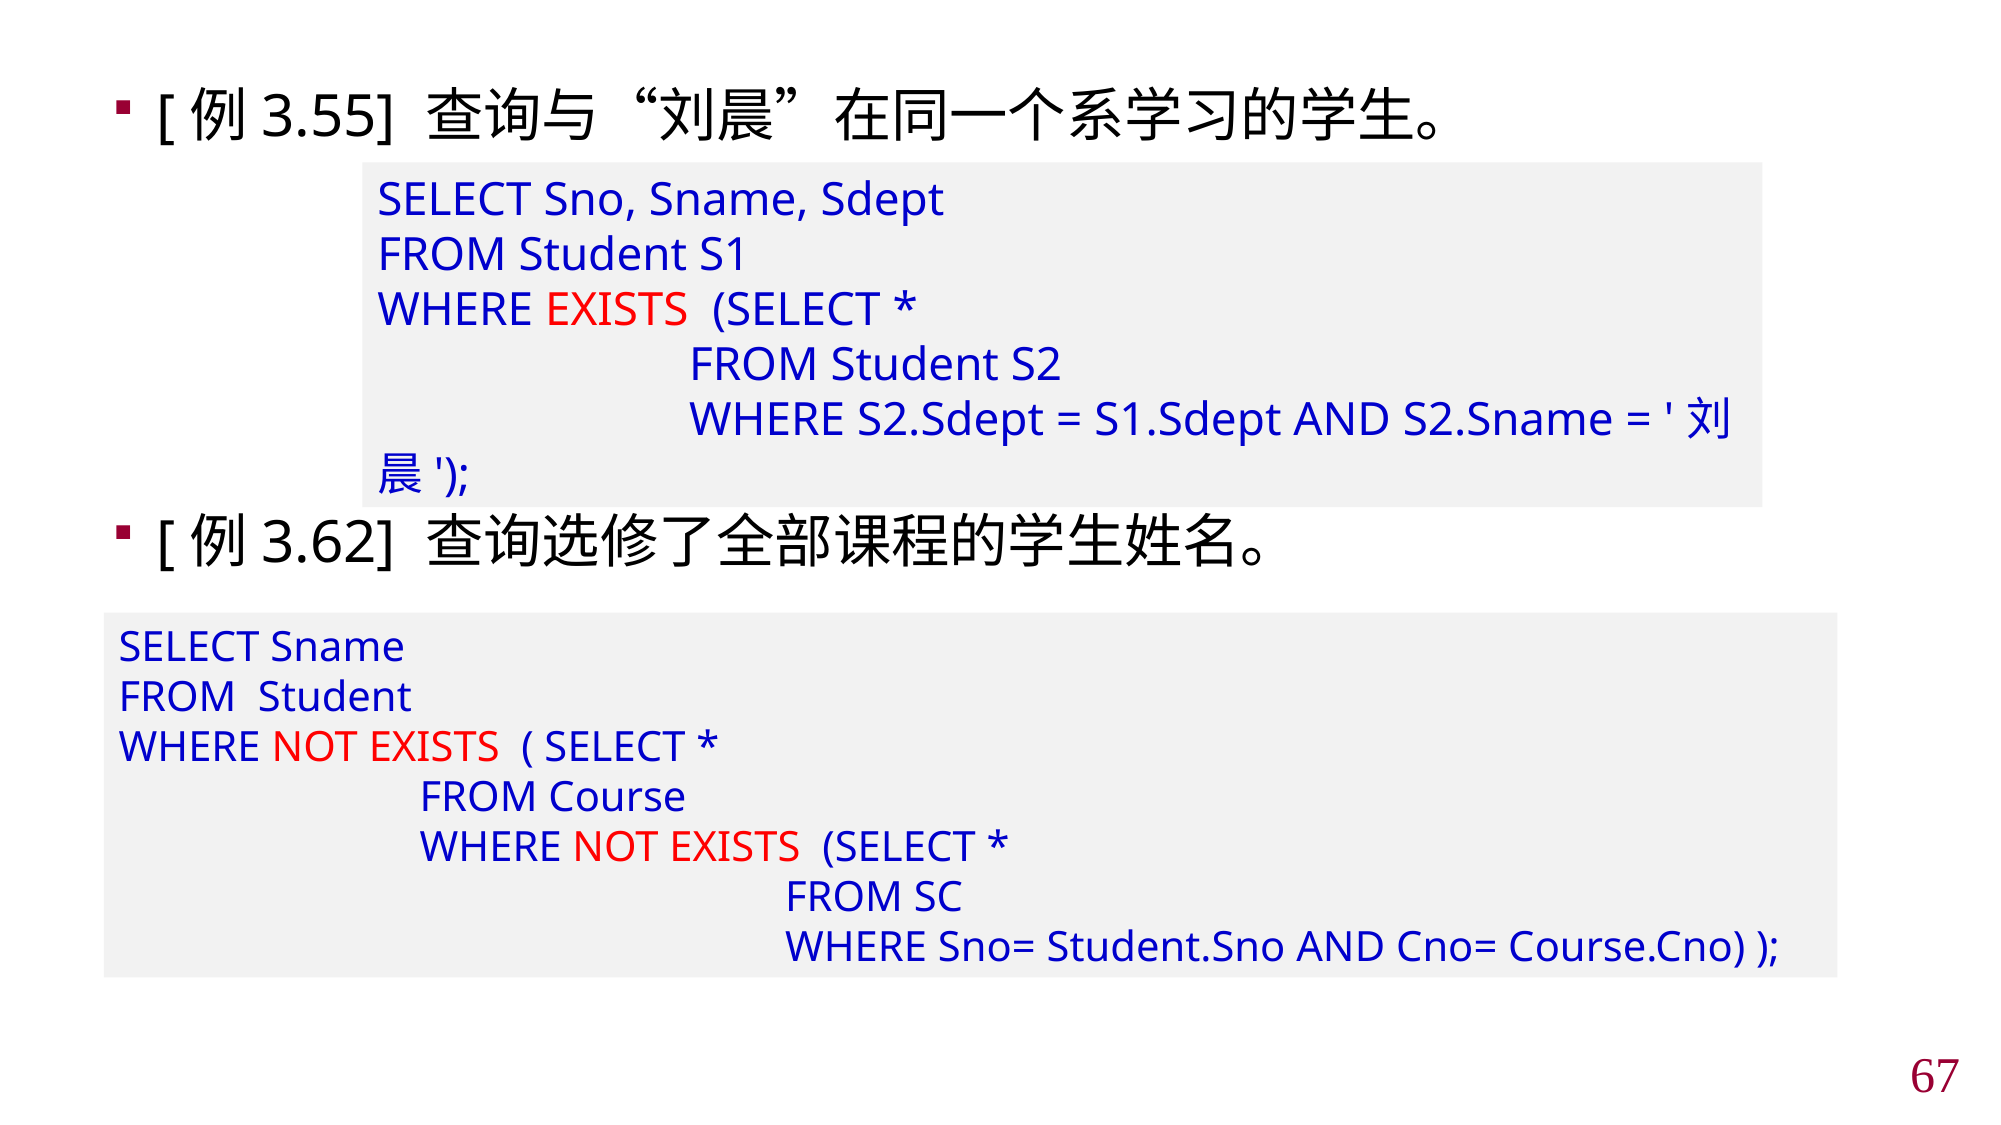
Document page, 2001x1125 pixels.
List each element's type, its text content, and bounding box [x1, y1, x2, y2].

text_box SELECT Sname FROM Student WHERE NOT EXISTS ( SELECT * FROM Course WHERE NOT EXISTS (SELECT * FROM SC WHERE Sno= Student.Sno AND Cno= Course.Cno) ); [103, 612, 1838, 978]
slide_number 66 [1550, 1048, 1975, 1096]
list [例3.55] 查询与“刘晨”在同一个系学习的学生。 [例3.62] 查询选修了全部课程的学生姓名。 [97, 50, 1904, 1073]
text_box SELECT Sno, Sname, Sdept FROM Student S1 WHERE EXISTS (SELECT * FROM Student S2 WHERE S2.Sdept = S1.Sdept AND S2.Sname = '刘晨'); [362, 162, 1763, 508]
